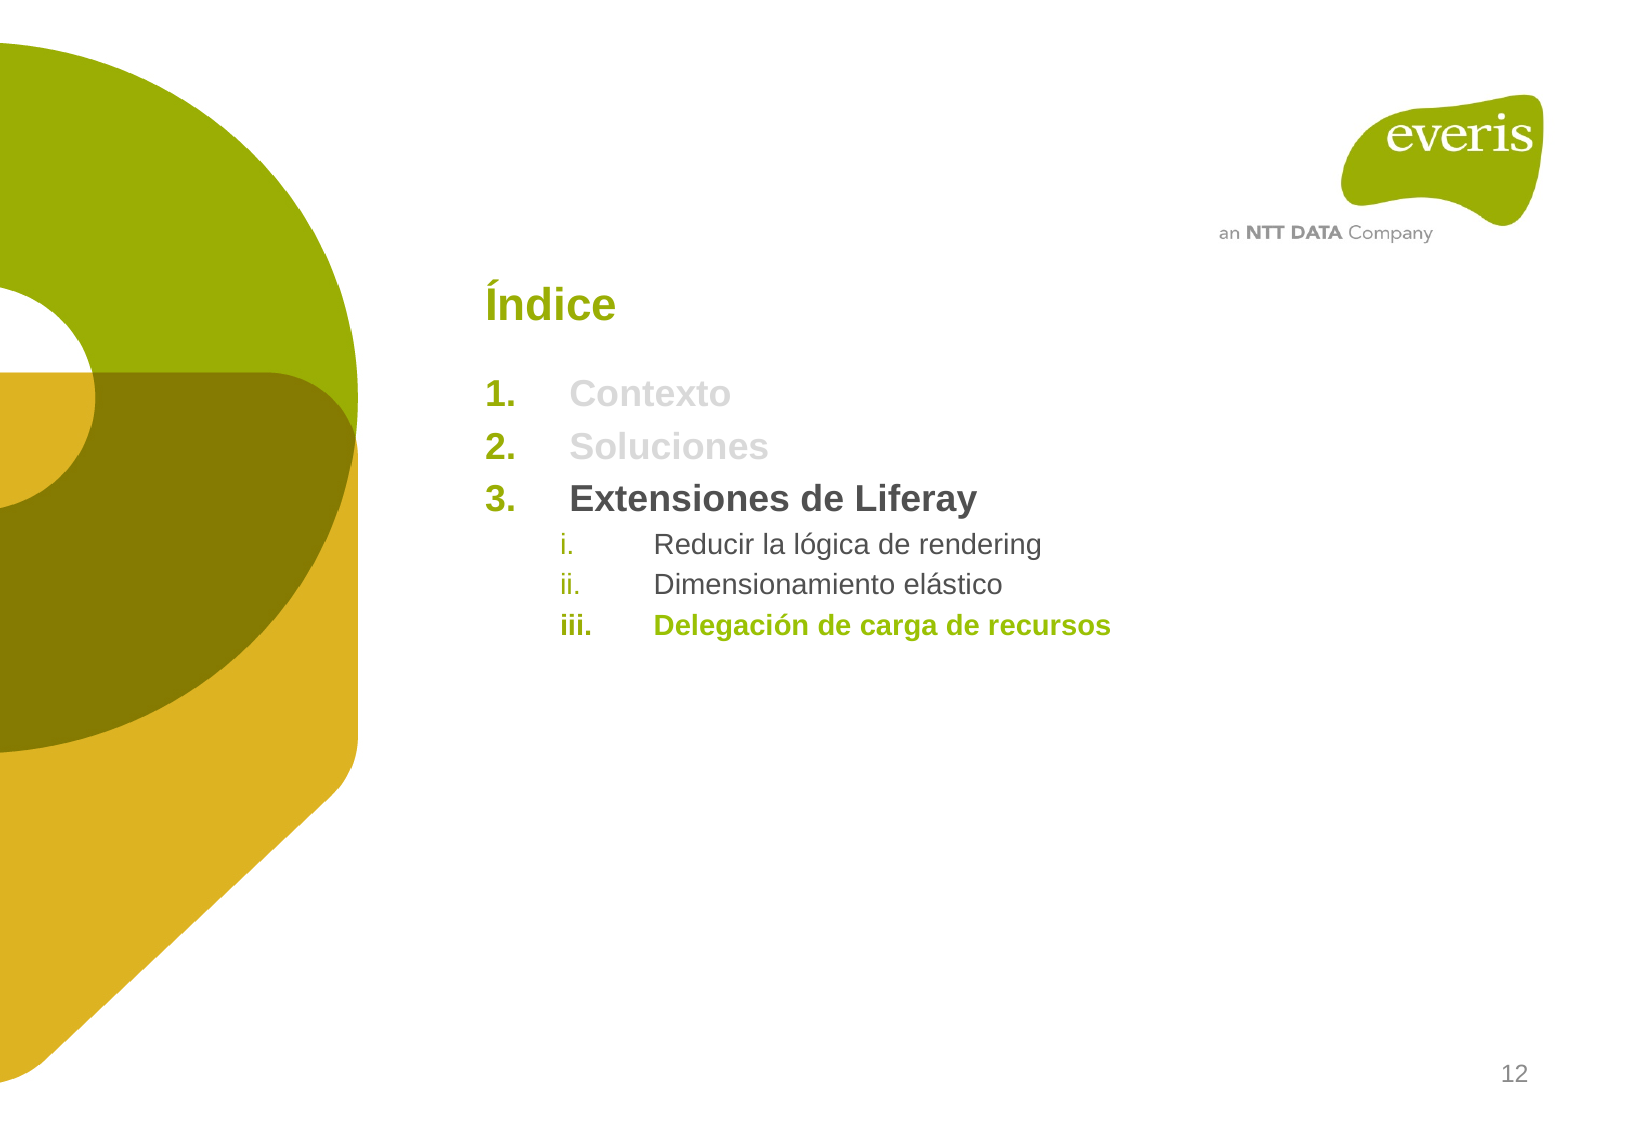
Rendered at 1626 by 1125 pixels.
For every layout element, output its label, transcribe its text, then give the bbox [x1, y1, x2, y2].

title Índice [469, 267, 1469, 360]
picture [0, 1, 365, 1125]
picture [1196, 72, 1571, 264]
slide_number 12 [1164, 1042, 1544, 1103]
list Contexto Soluciones Extensiones de Liferay Reducir la lógica de rendering Dimensionamiento elástico Delegación de carga de recursos [469, 361, 1469, 1000]
